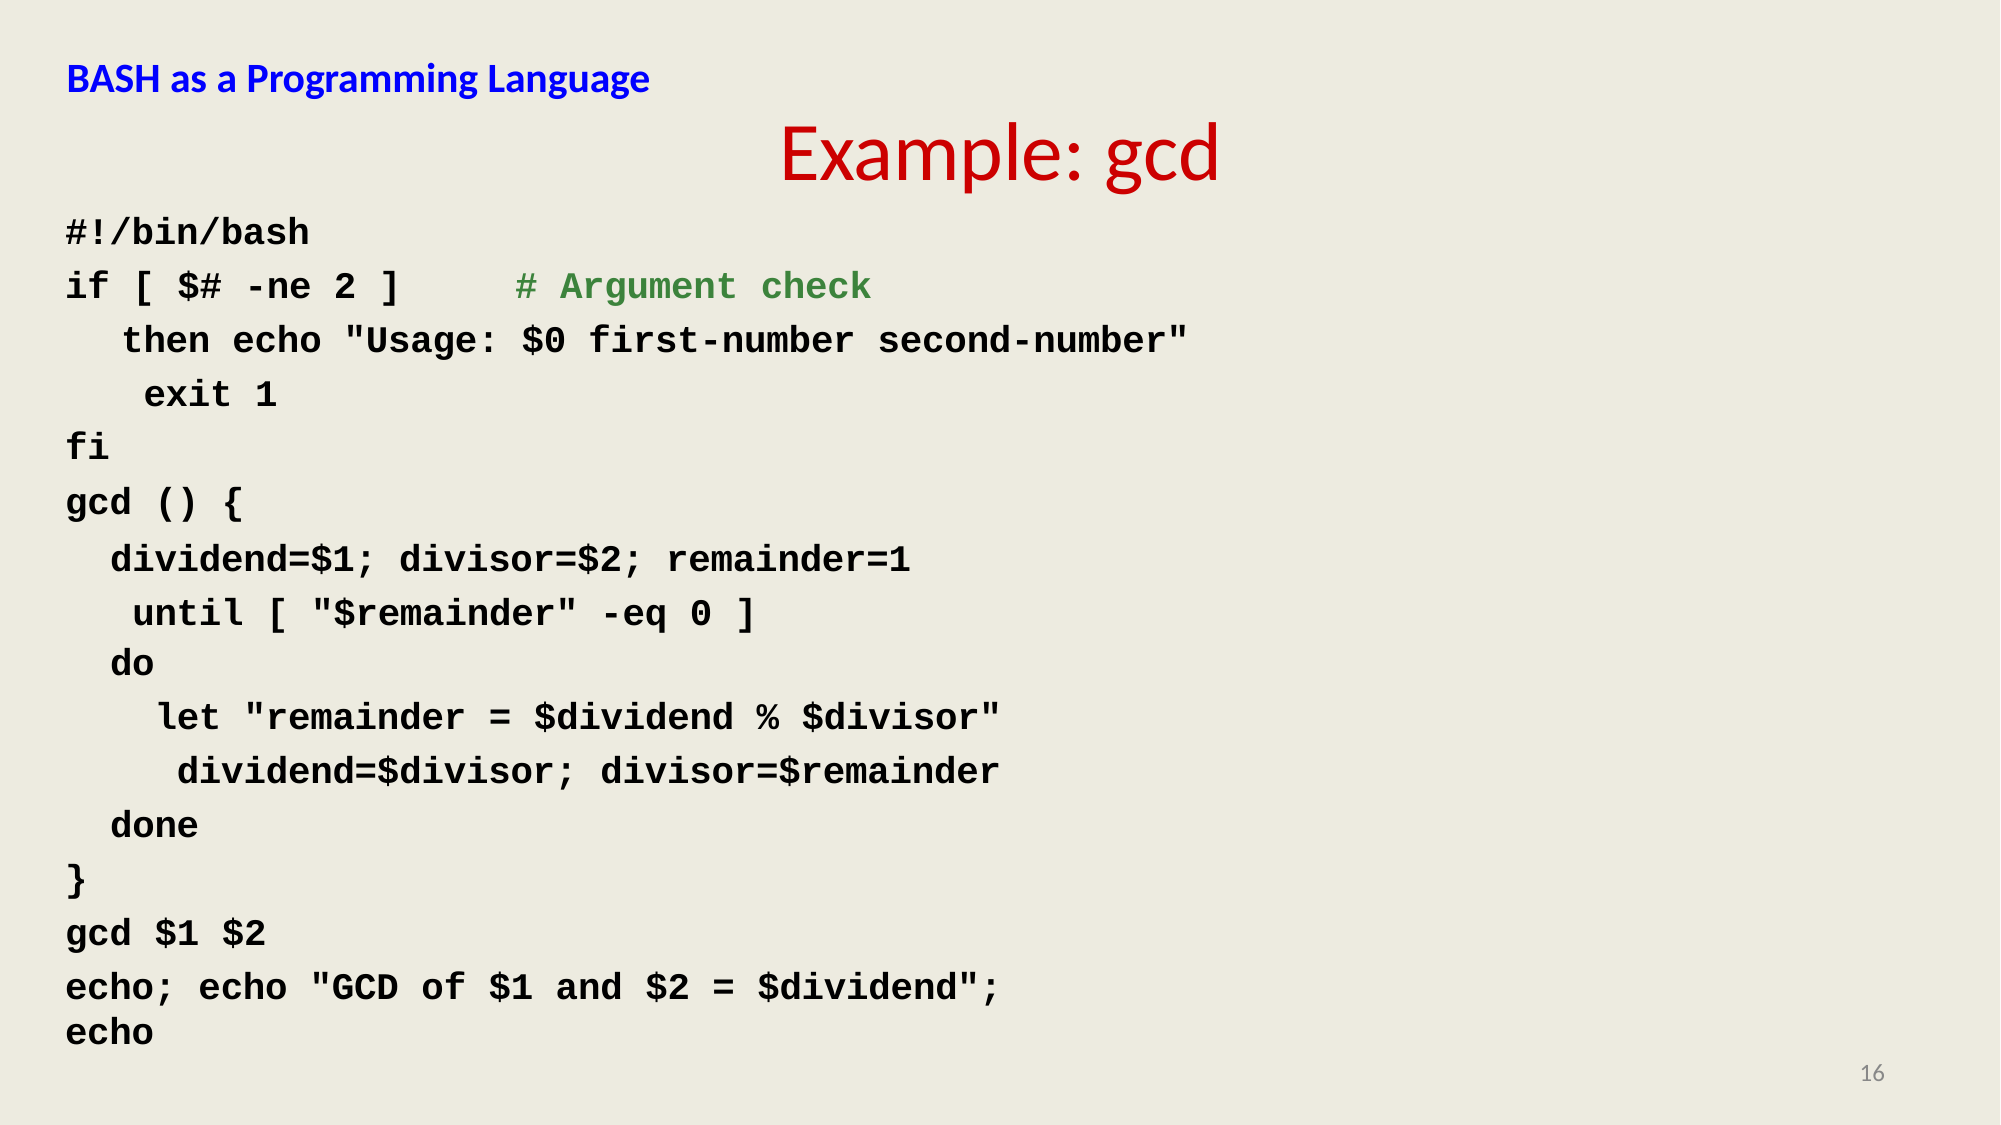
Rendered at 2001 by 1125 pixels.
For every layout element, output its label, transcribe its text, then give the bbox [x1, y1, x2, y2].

text_box #!/bin/bash if [ $# -ne 2 ] [62, 206, 404, 305]
text_box Example: gcd # Argument check [512, 97, 1227, 306]
text_box 16 [1855, 1060, 1890, 1087]
text_box then echo "Usage: $0 first-number second-number" exit 1 fi gcd () { dividend=$1; divisor=$2; remainder=1 until [ "$remainder" -eq 0 ] do let "remainder = $dividend % $divisor" dividend=$divisor; divisor=$remainder done } gcd $1 $2 echo; echo "GCD of $1 and $2 = $dividend"; echo [62, 305, 1199, 1053]
title BASH as a Programming Language [64, 50, 656, 239]
